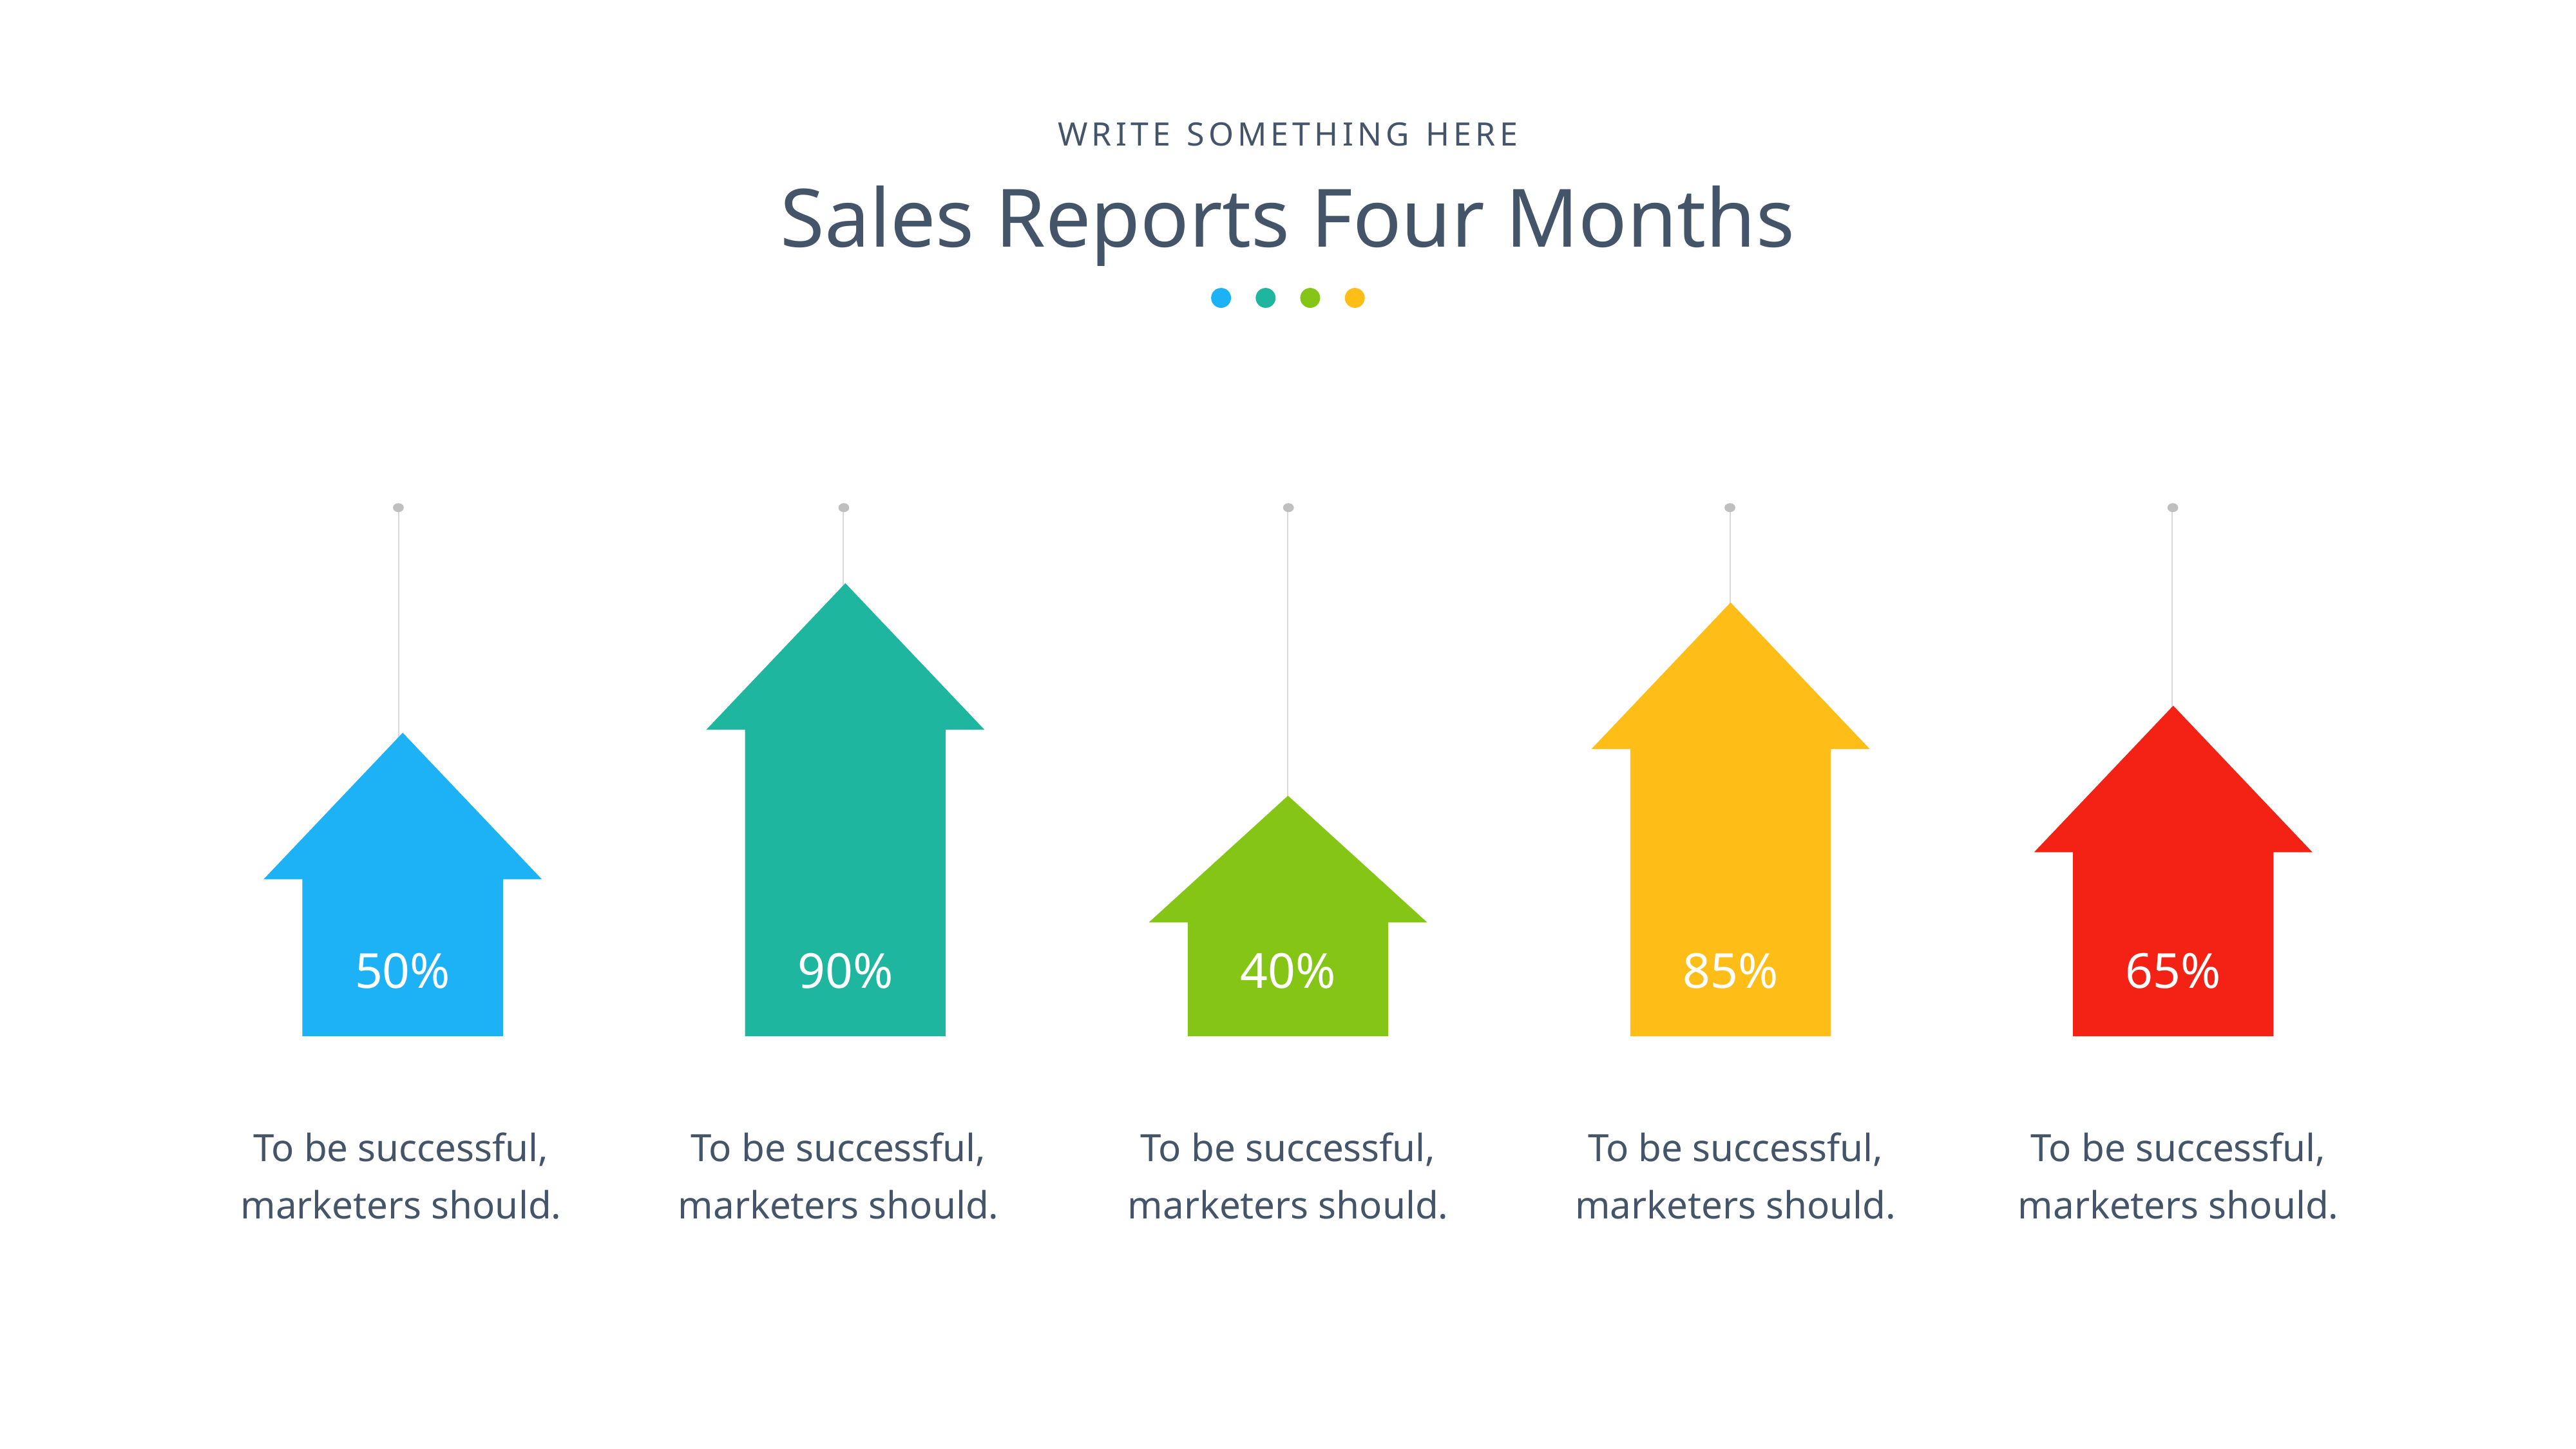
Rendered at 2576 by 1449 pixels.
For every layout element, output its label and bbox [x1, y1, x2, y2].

text_box [558, 109, 2018, 308]
text_box [200, 503, 2380, 1226]
